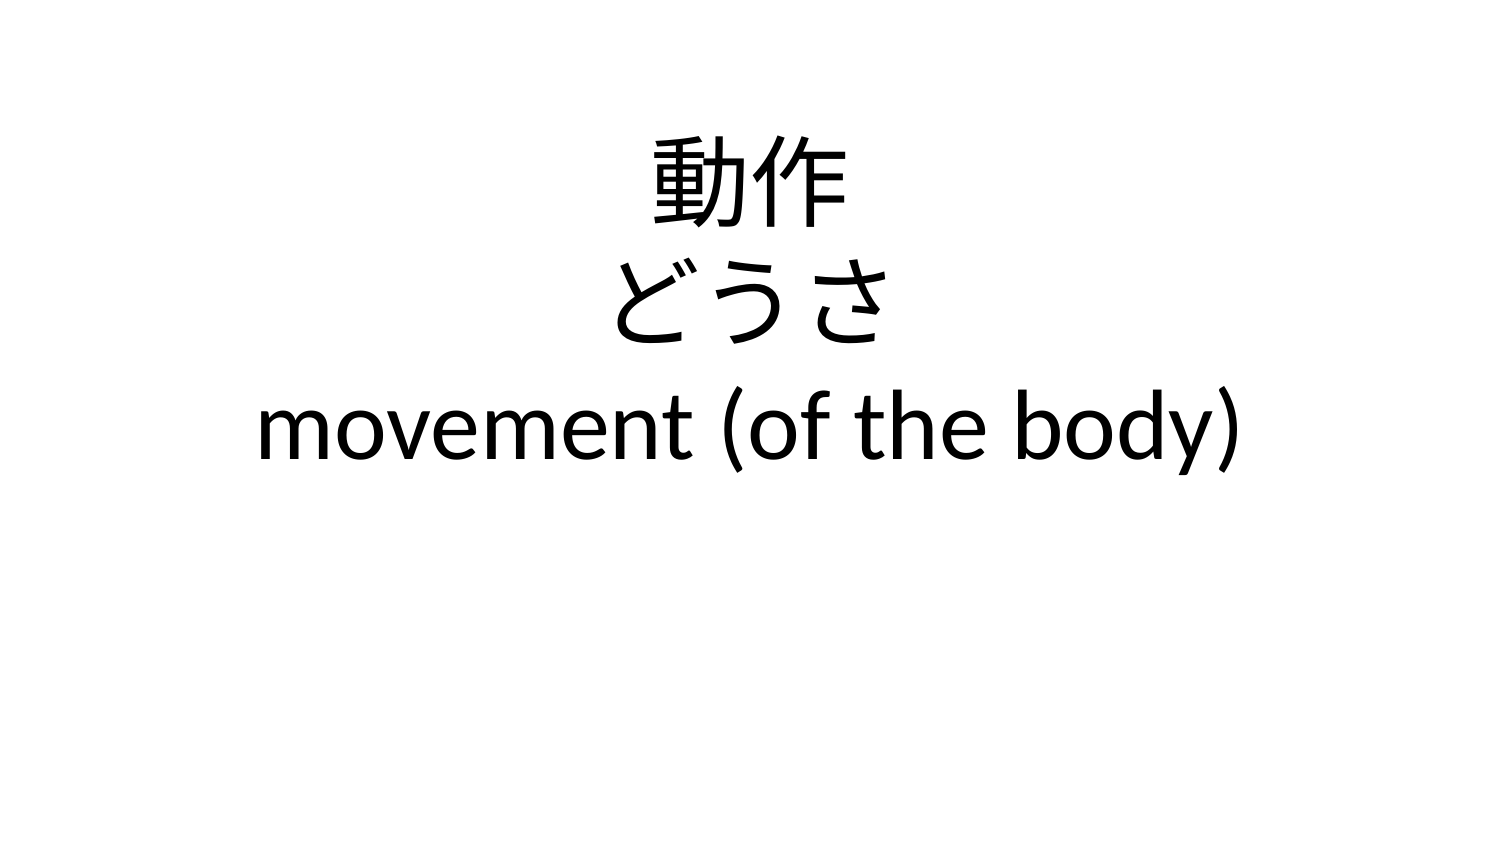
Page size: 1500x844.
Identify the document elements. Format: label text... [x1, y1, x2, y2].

text_box 動作 どうさ movement (of the body) [0, 149, 1500, 450]
